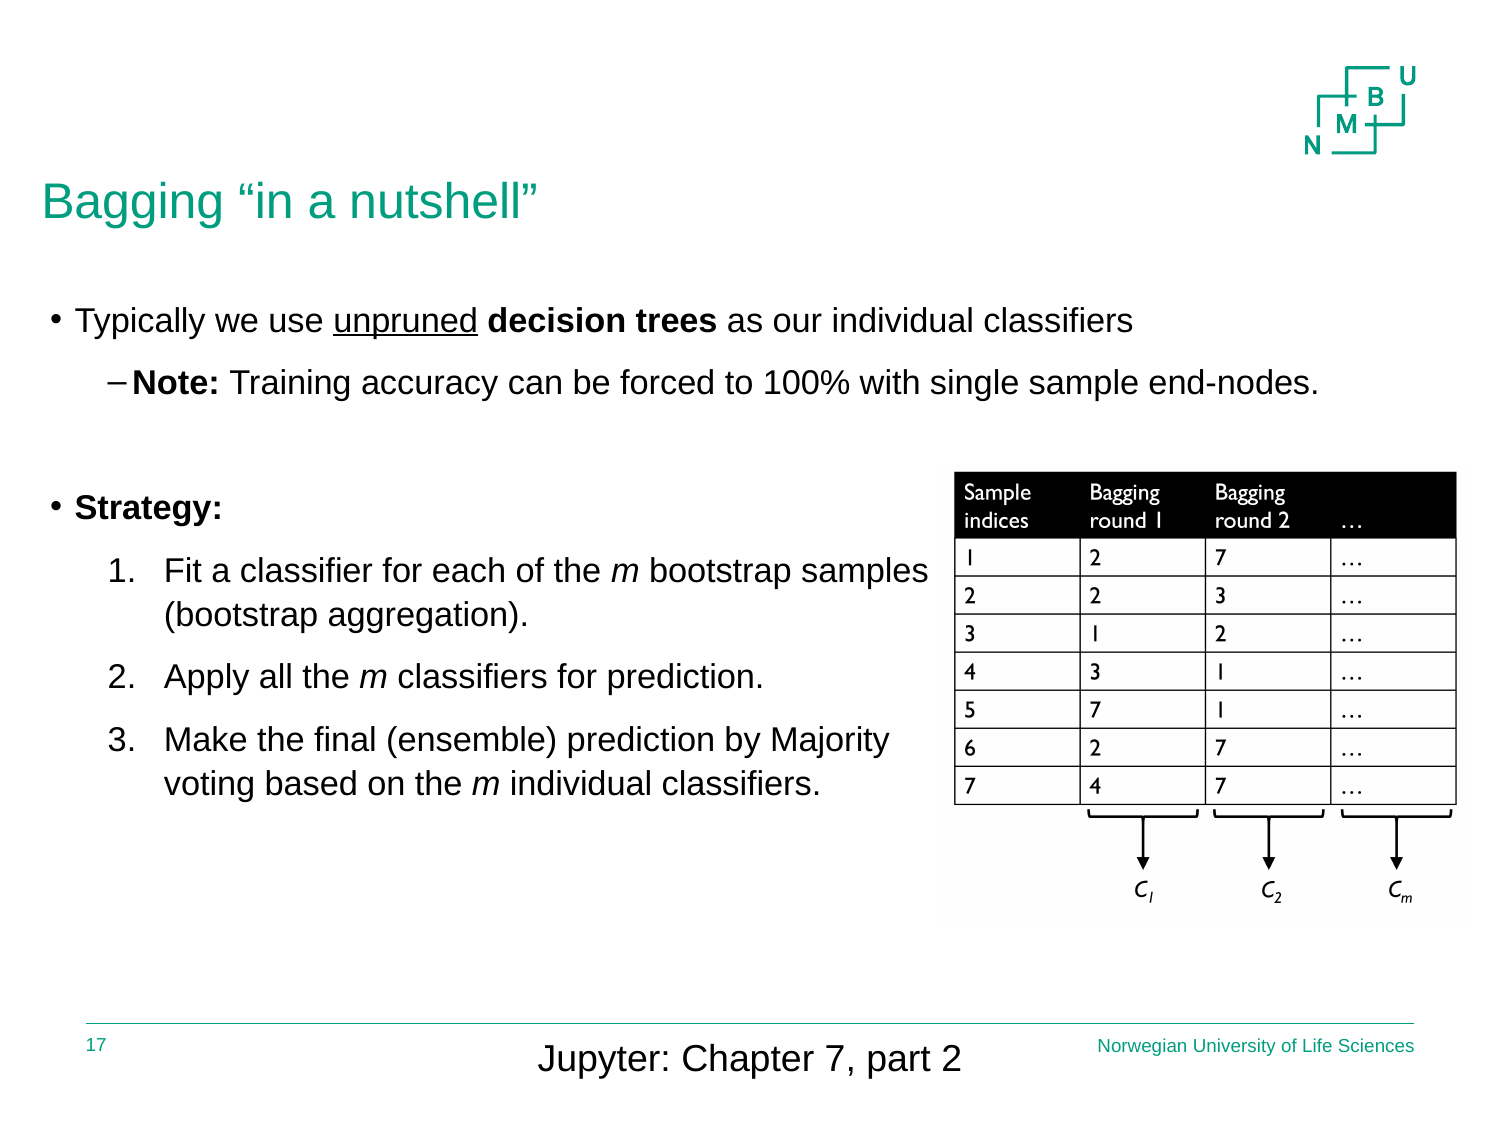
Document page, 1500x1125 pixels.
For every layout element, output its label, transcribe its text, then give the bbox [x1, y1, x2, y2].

list Typically we use unpruned decision trees as our individual classifiers Note: Training accuracy can be forced to 100% with single sample end-nodes. Strategy: Fit a classifier for each of the m bootstrap samples (bootstrap aggregation). Apply all the m classifiers for prediction. Make the final (ensemble) prediction by Majority voting based on the m individual classifiers. [50, 295, 1447, 975]
title Bagging “in a nutshell” [41, 155, 1221, 243]
slide_number 16 [85, 1027, 424, 1061]
picture [938, 464, 1469, 929]
text_box Jupyter: Chapter 7, part 2 [480, 1027, 1020, 1087]
footer Norwegian University of Life Sciences [1020, 1027, 1415, 1062]
